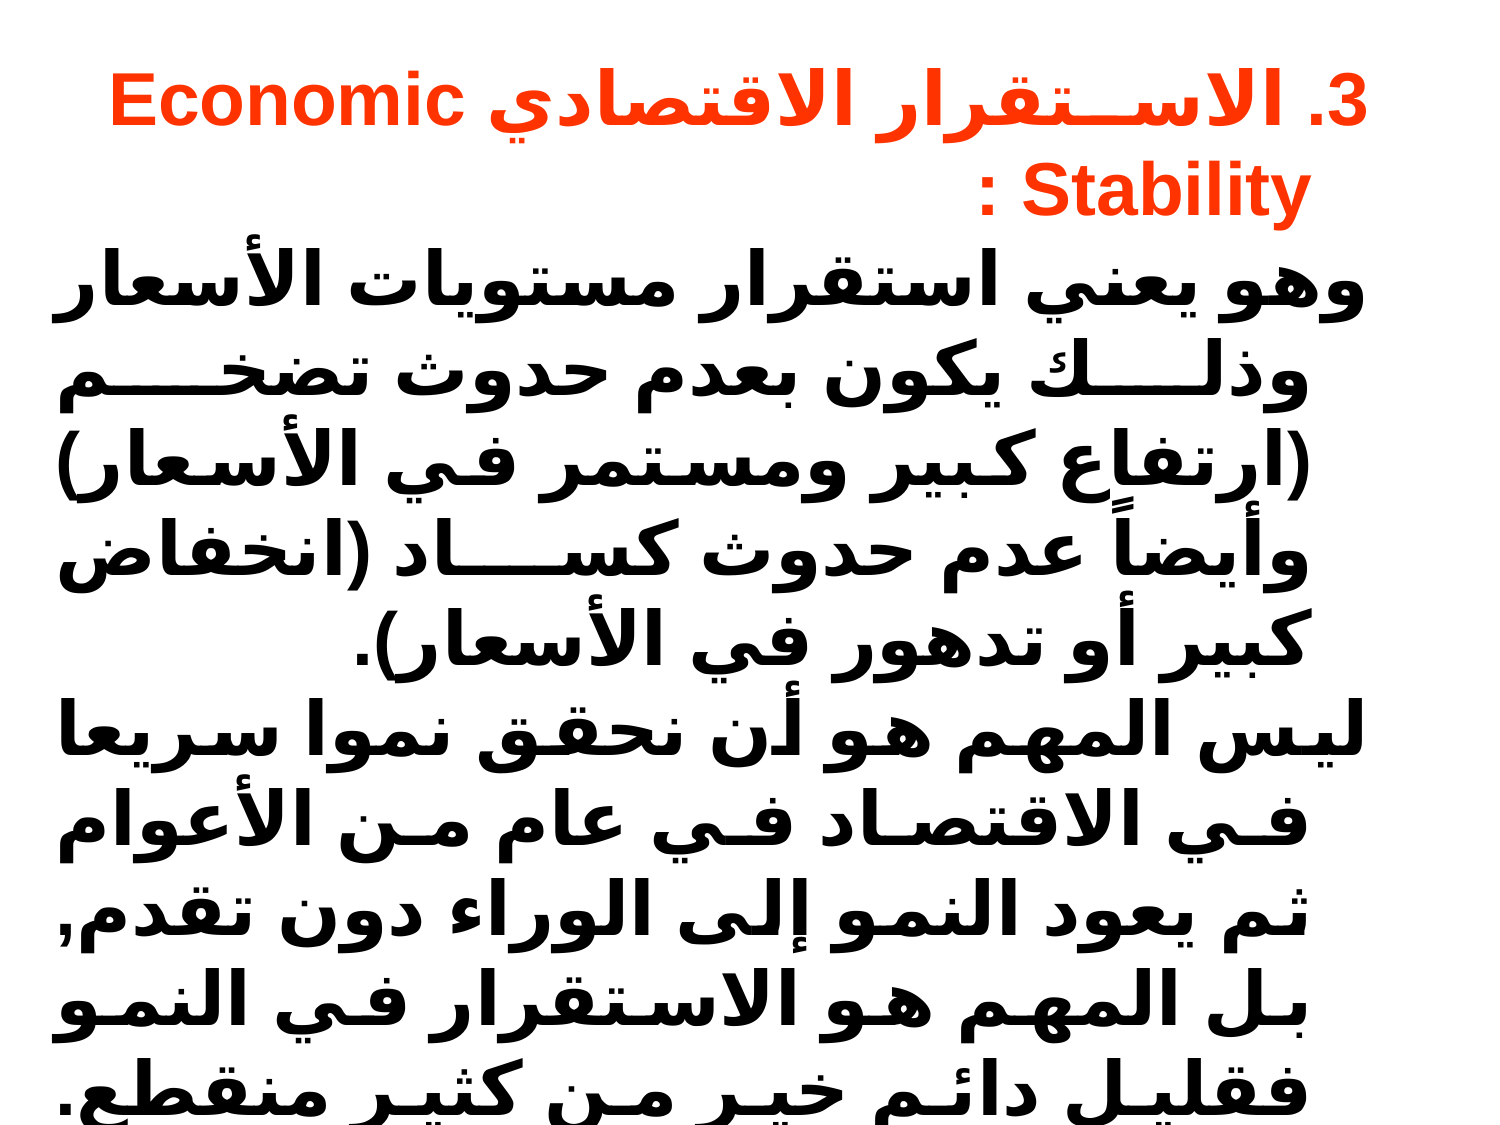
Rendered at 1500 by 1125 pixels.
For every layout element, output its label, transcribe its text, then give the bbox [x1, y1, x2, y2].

text_box 3. الاستقرار الاقتصادي Economic Stability : وهو يعني استقرار مستويات الأسعار وذلك يكون بعدم حدوث تضخم (ارتفاع كبير ومستمر في الأسعار) وأيضاً عدم حدوث كساد (انخفاض كبير أو تدهور في الأسعار). ليس المهم هو أن نحقق نموا سريعا في الاقتصاد في عام من الأعوام ثم يعود النمو إلى الوراء دون تقدم, بل المهم هو الاستقرار في النمو فقليل دائم خير من كثير منقطع. والمقصود بحالة الاستقرار أن يكون الناتج القومي ثابتا أو متزايدا مع معدلات منخفضة من التضخم والبطالة. [41, 42, 1459, 1125]
